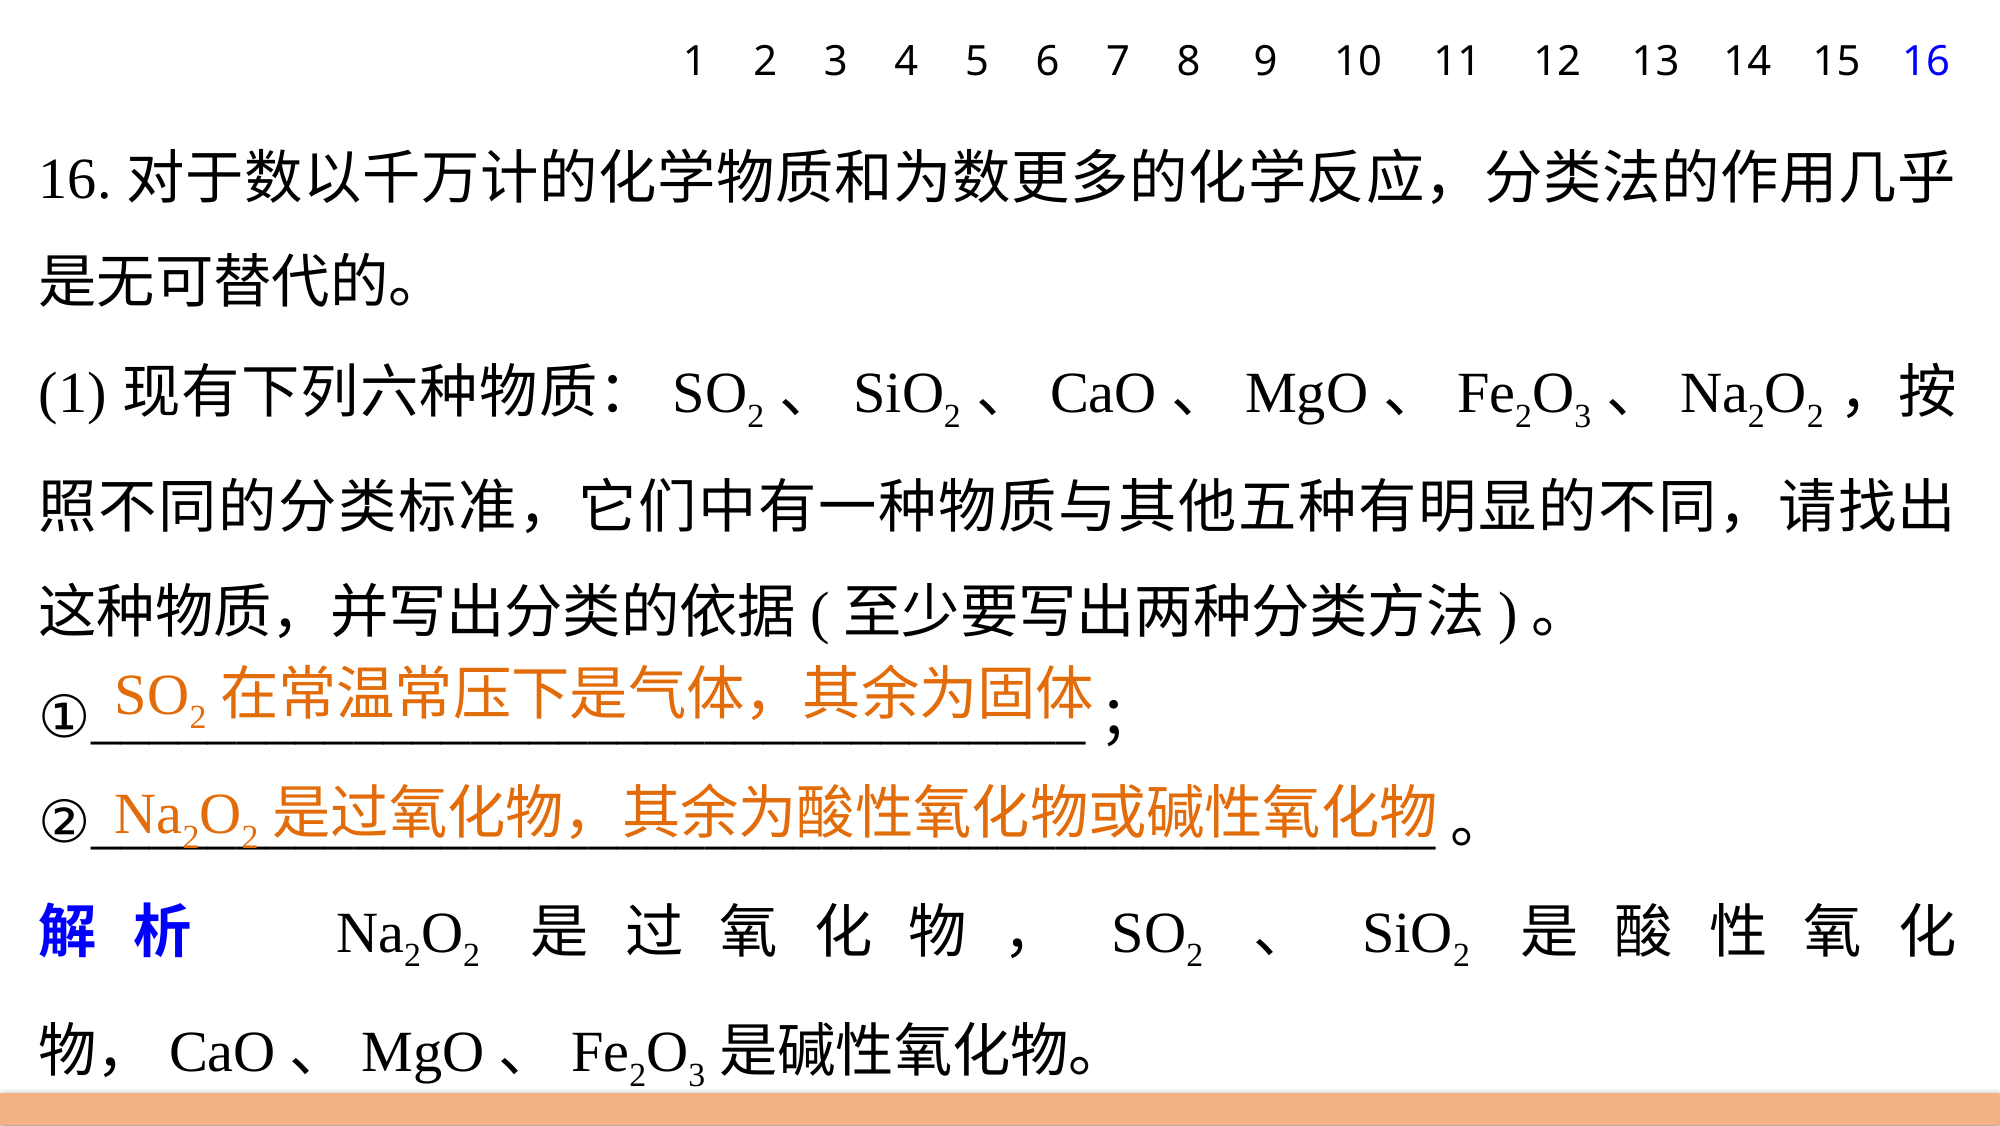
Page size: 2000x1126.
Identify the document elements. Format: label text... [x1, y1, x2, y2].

text_box 7 [1088, 11, 1148, 106]
text_box 12 [1511, 11, 1604, 106]
text_box 5 [947, 11, 1007, 106]
text_box 1 [665, 11, 725, 106]
text_box 14 [1708, 11, 1787, 106]
text_box 8 [1159, 11, 1219, 106]
text_box 16.对于数以千万计的化学物质和为数更多的化学反应，分类法的作用几乎是无可替代的。 (1)现有下列六种物质：SO2、SiO2、CaO、MgO、Fe2O3、Na2O2，按照不同的分类标准，它们中有一种物质与其他五种有明显的不同，请找出这种物质，并写出分类的依据(至少要写出两种分类方法)。 ①__________________________________； ②______________________________________________。 解析 Na2O2是过氧化物，SO2、SiO2是酸性氧化物，CaO、MgO、Fe2O3是碱性氧化物。 [23, 97, 1972, 1091]
text_box [0, 1092, 2000, 1126]
text_box 11 [1414, 11, 1500, 106]
text_box 10 [1312, 11, 1404, 106]
text_box 9 [1229, 11, 1302, 106]
text_box 15 [1797, 11, 1876, 106]
text_box 4 [876, 11, 936, 106]
text_box 2 [735, 11, 795, 106]
text_box 3 [806, 11, 866, 106]
text_box 6 [1017, 11, 1078, 106]
text_box SO2在常温常压下是气体，其余为固体 Na2O2是过氧化物，其余为酸性氧化物或碱性氧化物 [100, 608, 1871, 863]
text_box 16 [1887, 11, 1966, 106]
text_box 13 [1614, 11, 1697, 106]
